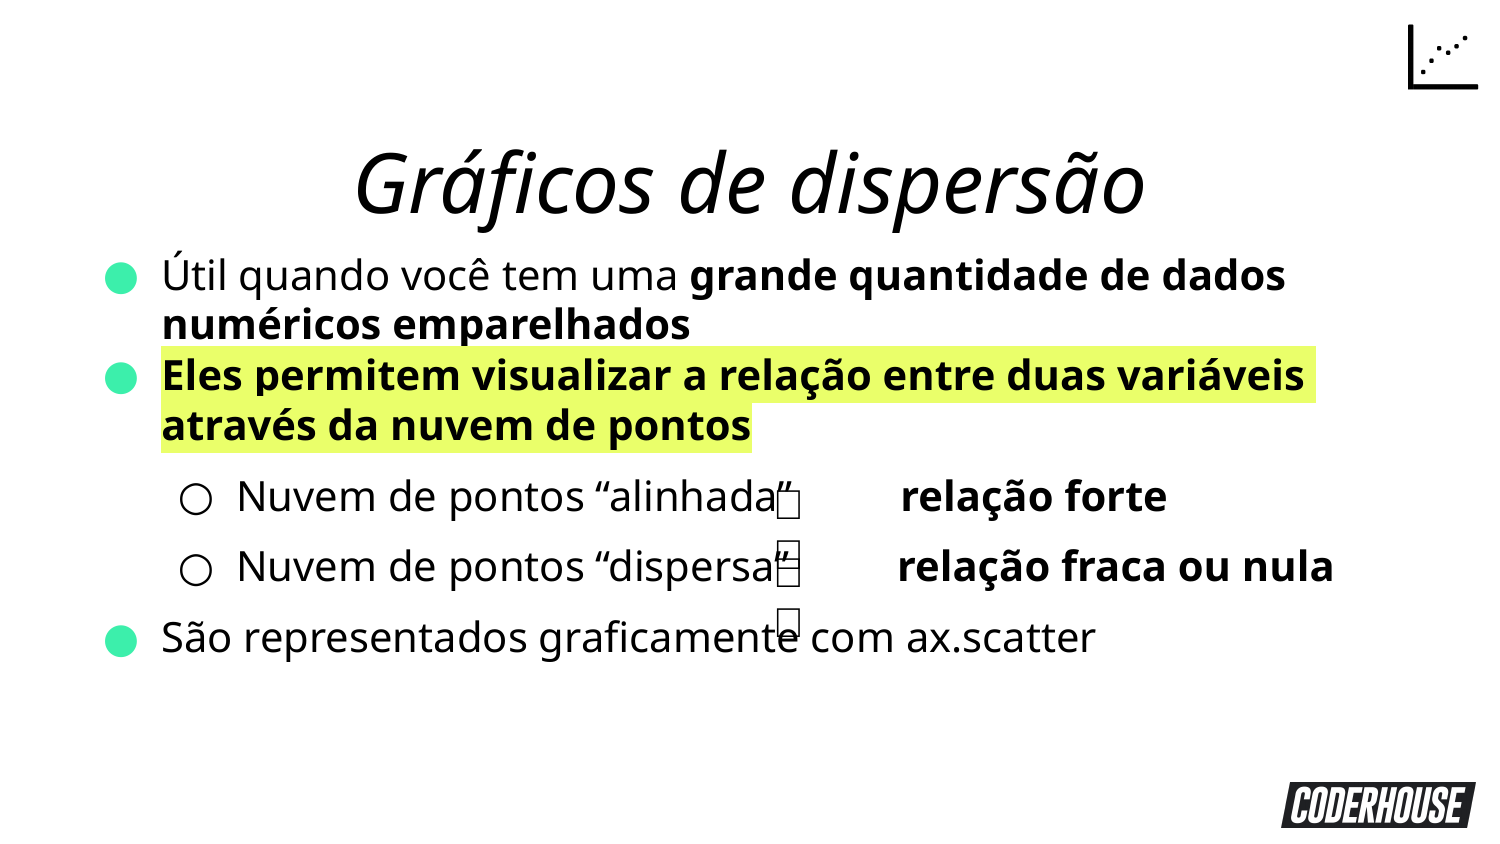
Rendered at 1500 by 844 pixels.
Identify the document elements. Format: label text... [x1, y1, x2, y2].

text_box Gráficos de dispersão [178, 100, 1322, 233]
picture [1280, 782, 1476, 828]
picture [1397, 13, 1486, 102]
text_box 👉 [757, 462, 830, 593]
text_box Útil quando você tem uma grande quantidade de dados numéricos emparelhados Eles permitem visualizar a relação entre duas variáveis ​​através da nuvem de pontos Nuvem de pontos “alinhada” relação forte Nuvem de pontos “dispersa” relação fraca ou nula São representados graficamente com ax.scatter [71, 233, 1429, 747]
text_box 👉 [757, 593, 830, 661]
